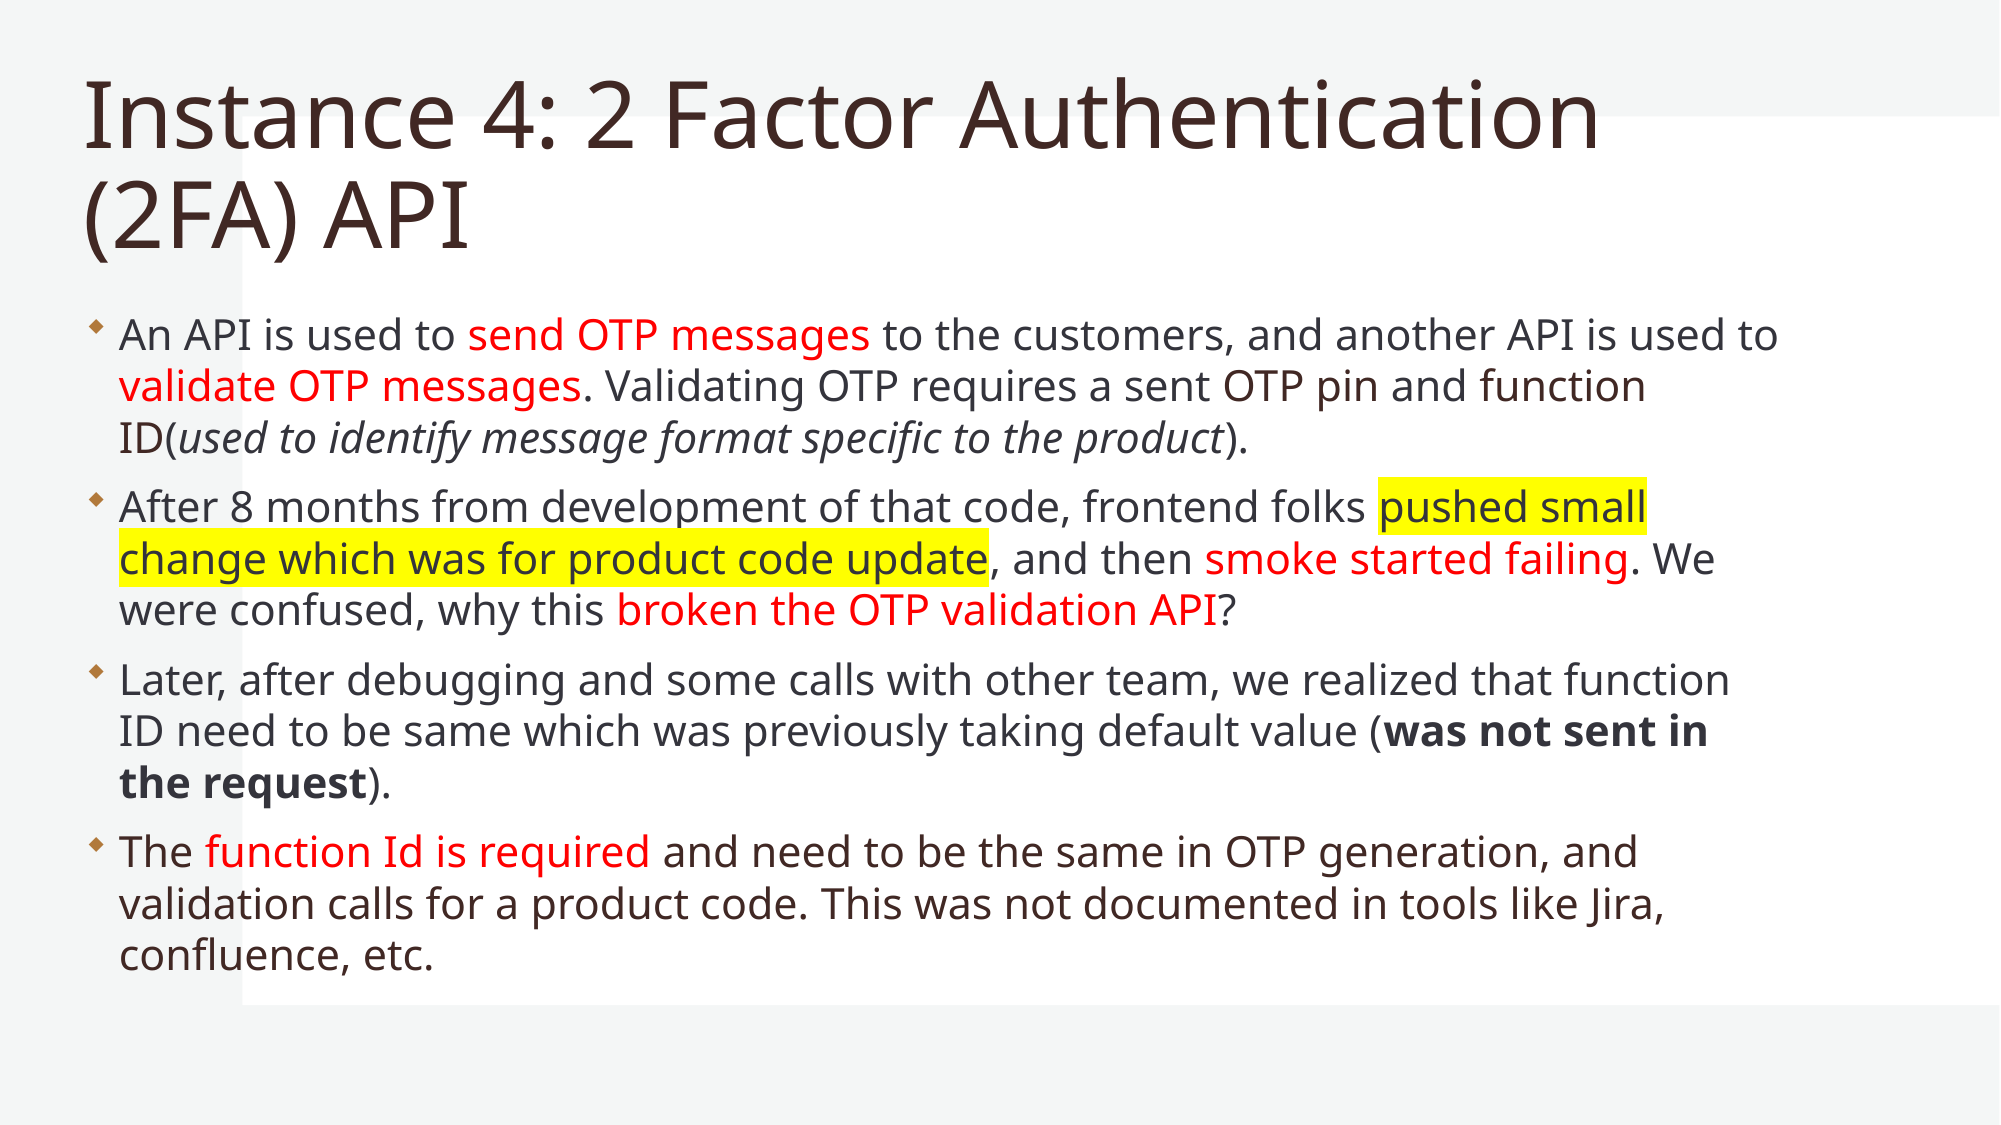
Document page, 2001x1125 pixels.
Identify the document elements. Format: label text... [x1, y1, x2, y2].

list An API is used to send OTP messages to the customers, and another API is used to validate OTP messages. Validating OTP requires a sent OTP pin and function ID(used to identify message format specific to the product). After 8 months from development of that code, frontend folks pushed small change which was for product code update, and then smoke started failing. We were confused, why this broken the OTP validation API? Later, after debugging and some calls with other team, we realized that function ID need to be same which was previously taking default value (was not sent in the request). The function Id is required and need to be the same in OTP generation, and validation calls for a product code. This was not documented in tools like Jira, confluence, etc. [68, 299, 1799, 990]
title Instance 4: 2 Factor Authentication (2FA) API [68, 59, 1799, 278]
